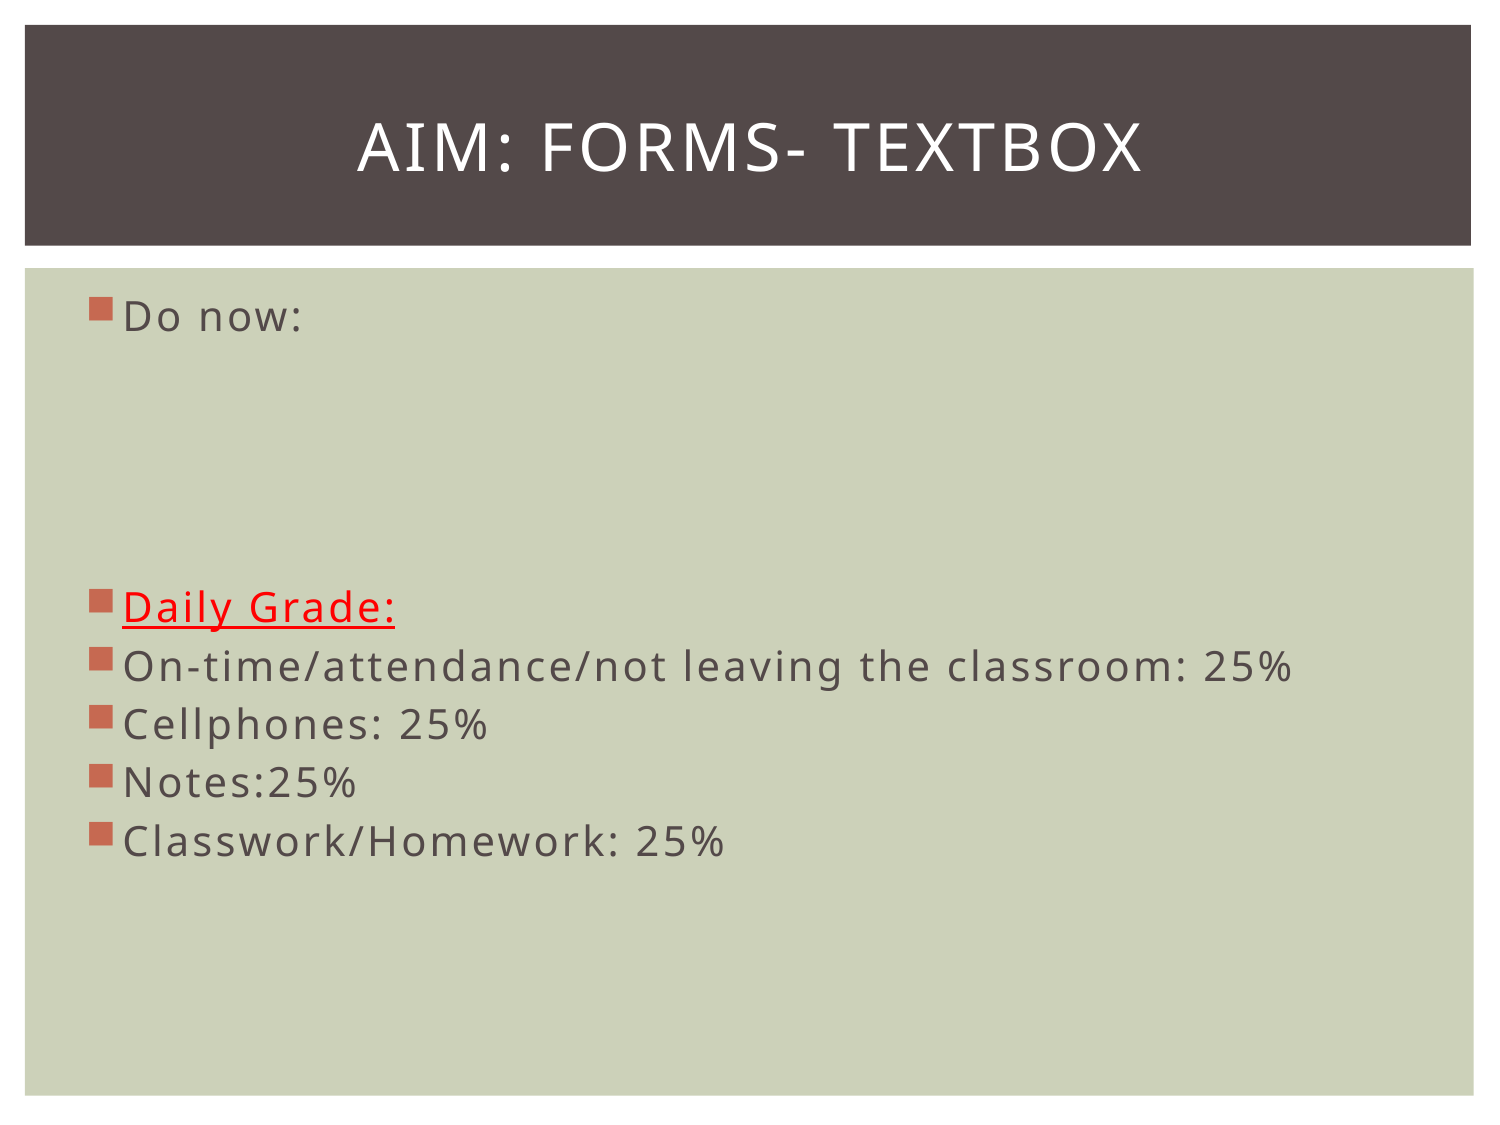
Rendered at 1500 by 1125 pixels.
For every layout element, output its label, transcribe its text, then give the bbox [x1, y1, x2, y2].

list Do now: Daily Grade: On-time/attendance/not leaving the classroom: 25% Cellphones: 25% Notes:25% Classwork/Homework: 25% [62, 282, 1442, 1005]
title aim: forms- textbox [62, 58, 1438, 232]
